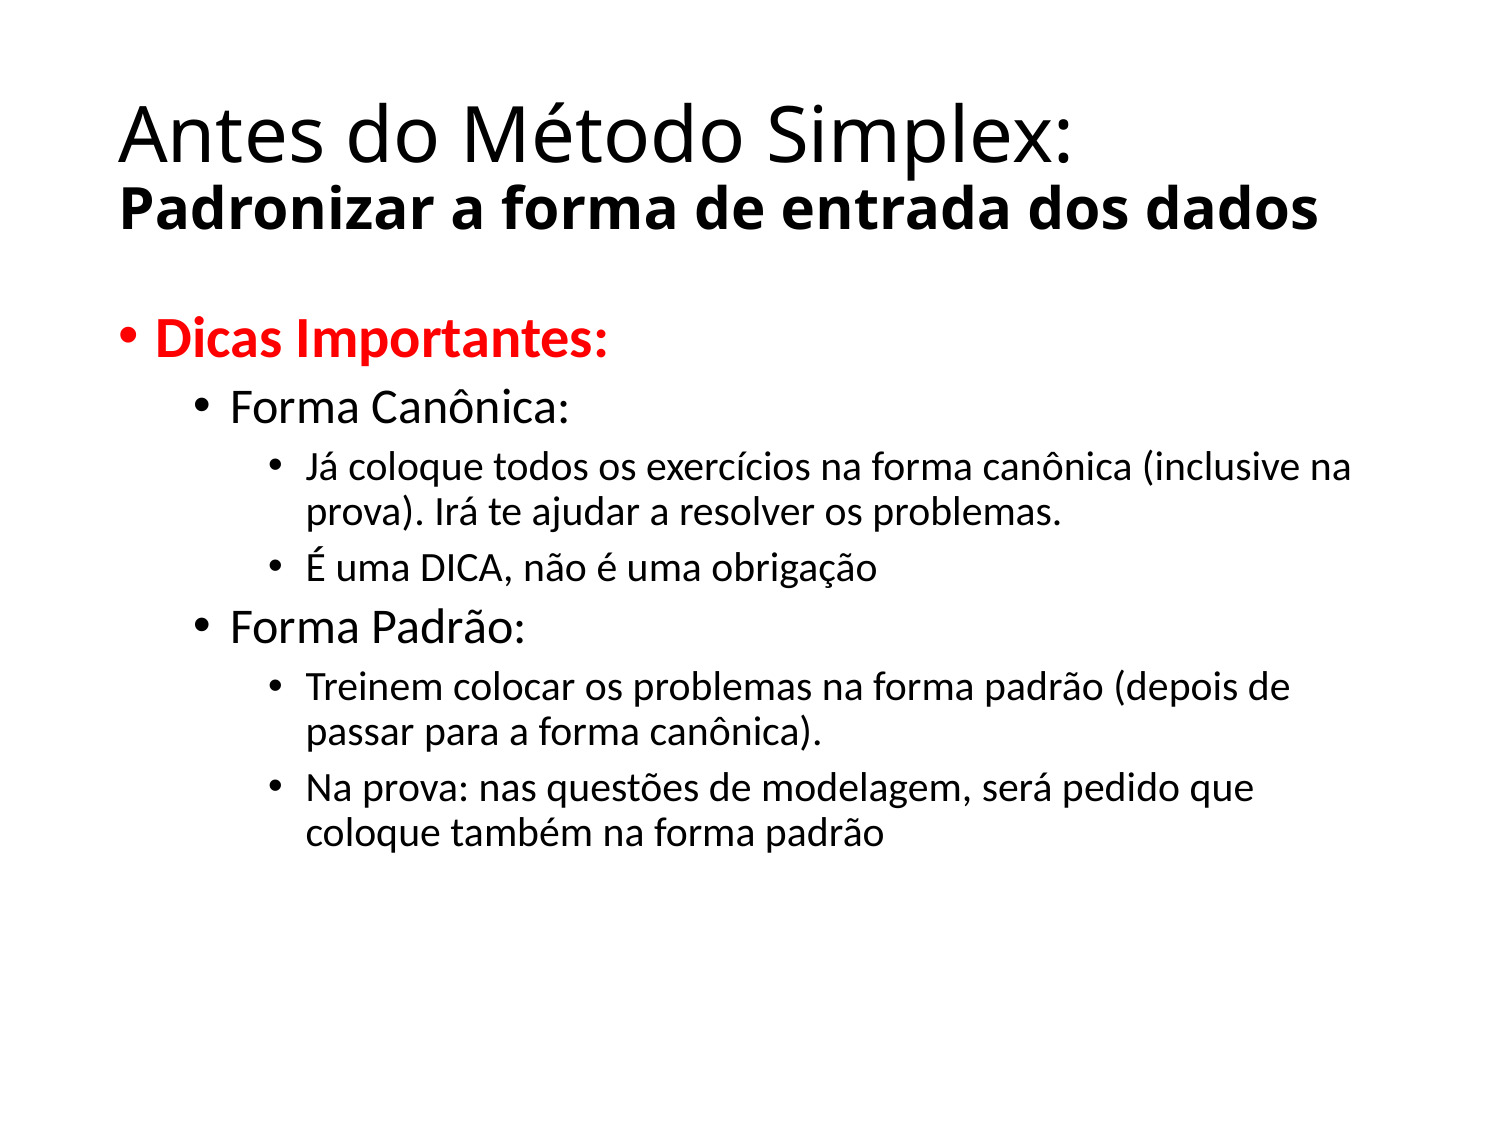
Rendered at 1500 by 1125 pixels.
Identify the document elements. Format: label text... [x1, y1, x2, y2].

list Dicas Importantes: Forma Canônica: Já coloque todos os exercícios na forma canônica (inclusive na prova). Irá te ajudar a resolver os problemas. É uma DICA, não é uma obrigação Forma Padrão: Treinem colocar os problemas na forma padrão (depois de passar para a forma canônica). Na prova: nas questões de modelagem, será pedido que coloque também na forma padrão [103, 299, 1397, 1014]
title Antes do Método Simplex: Padronizar a forma de entrada dos dados [103, 59, 1397, 278]
